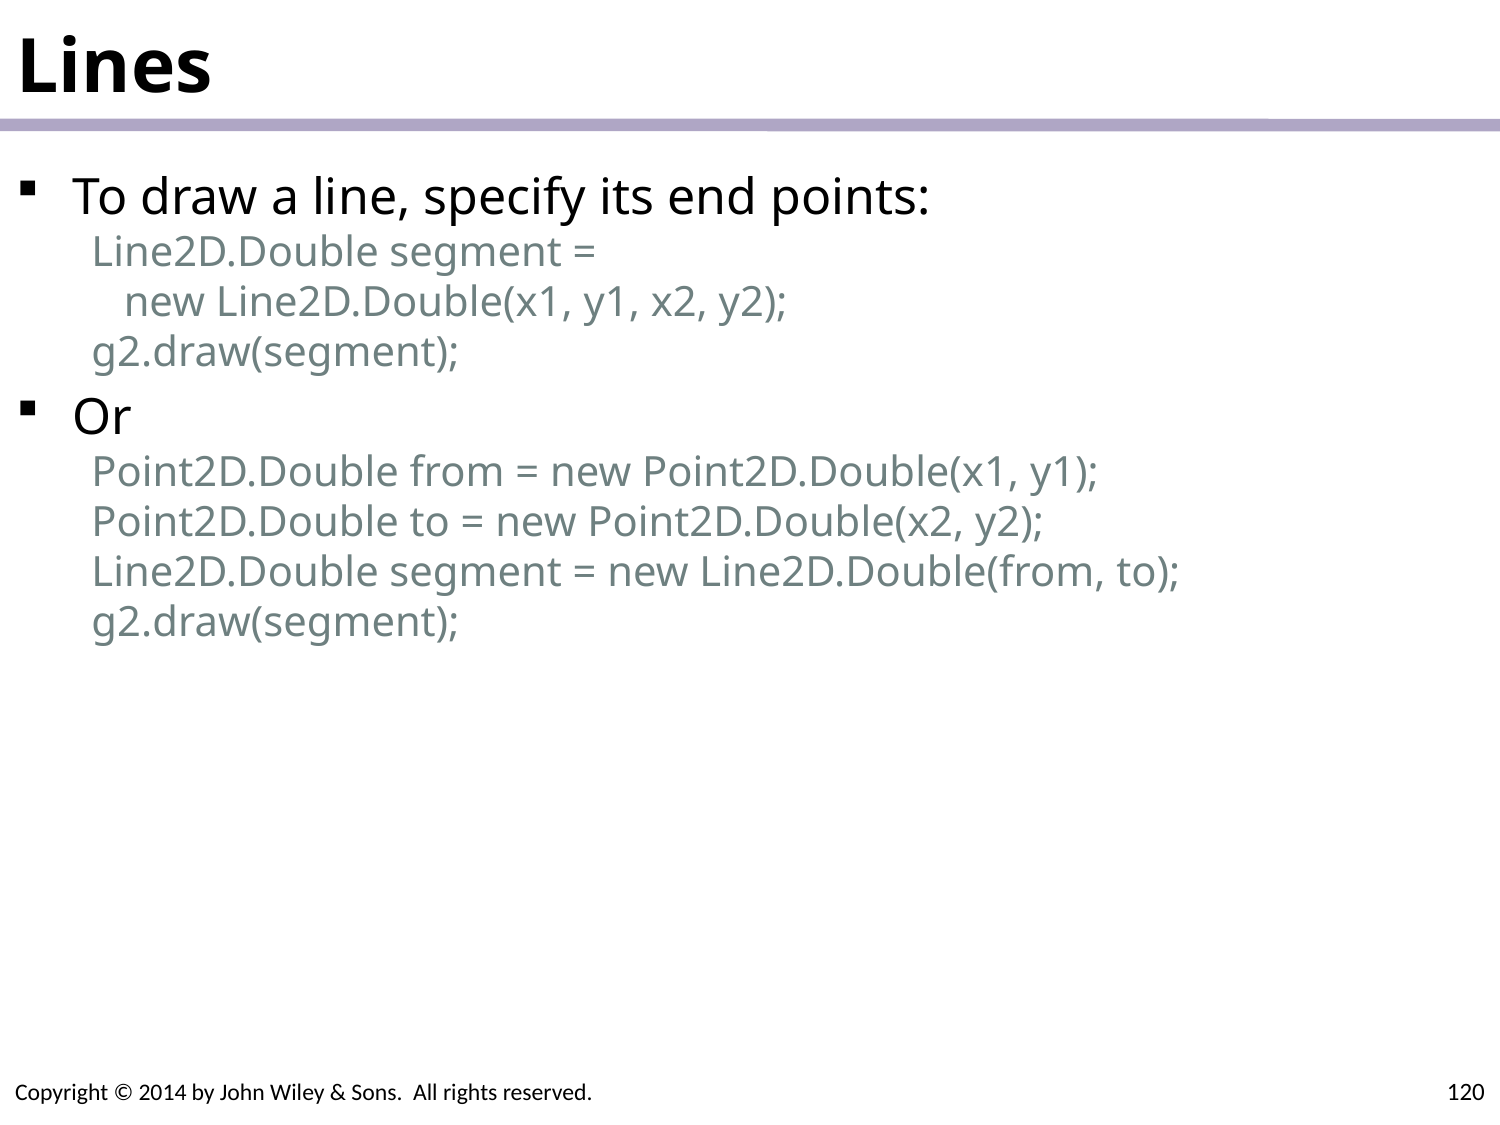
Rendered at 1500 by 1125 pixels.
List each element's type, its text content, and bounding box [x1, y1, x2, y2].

title Lines [1, 0, 1500, 125]
list To draw a line, specify its end points: Line2D.Double segment = new Line2D.Double(x1, y1, x2, y2); g2.draw(segment); Or Point2D.Double from = new Point2D.Double(x1, y1); Point2D.Double to = new Point2D.Double(x2, y2); Line2D.Double segment = new Line2D.Double(from, to); g2.draw(segment); [1, 157, 1500, 707]
